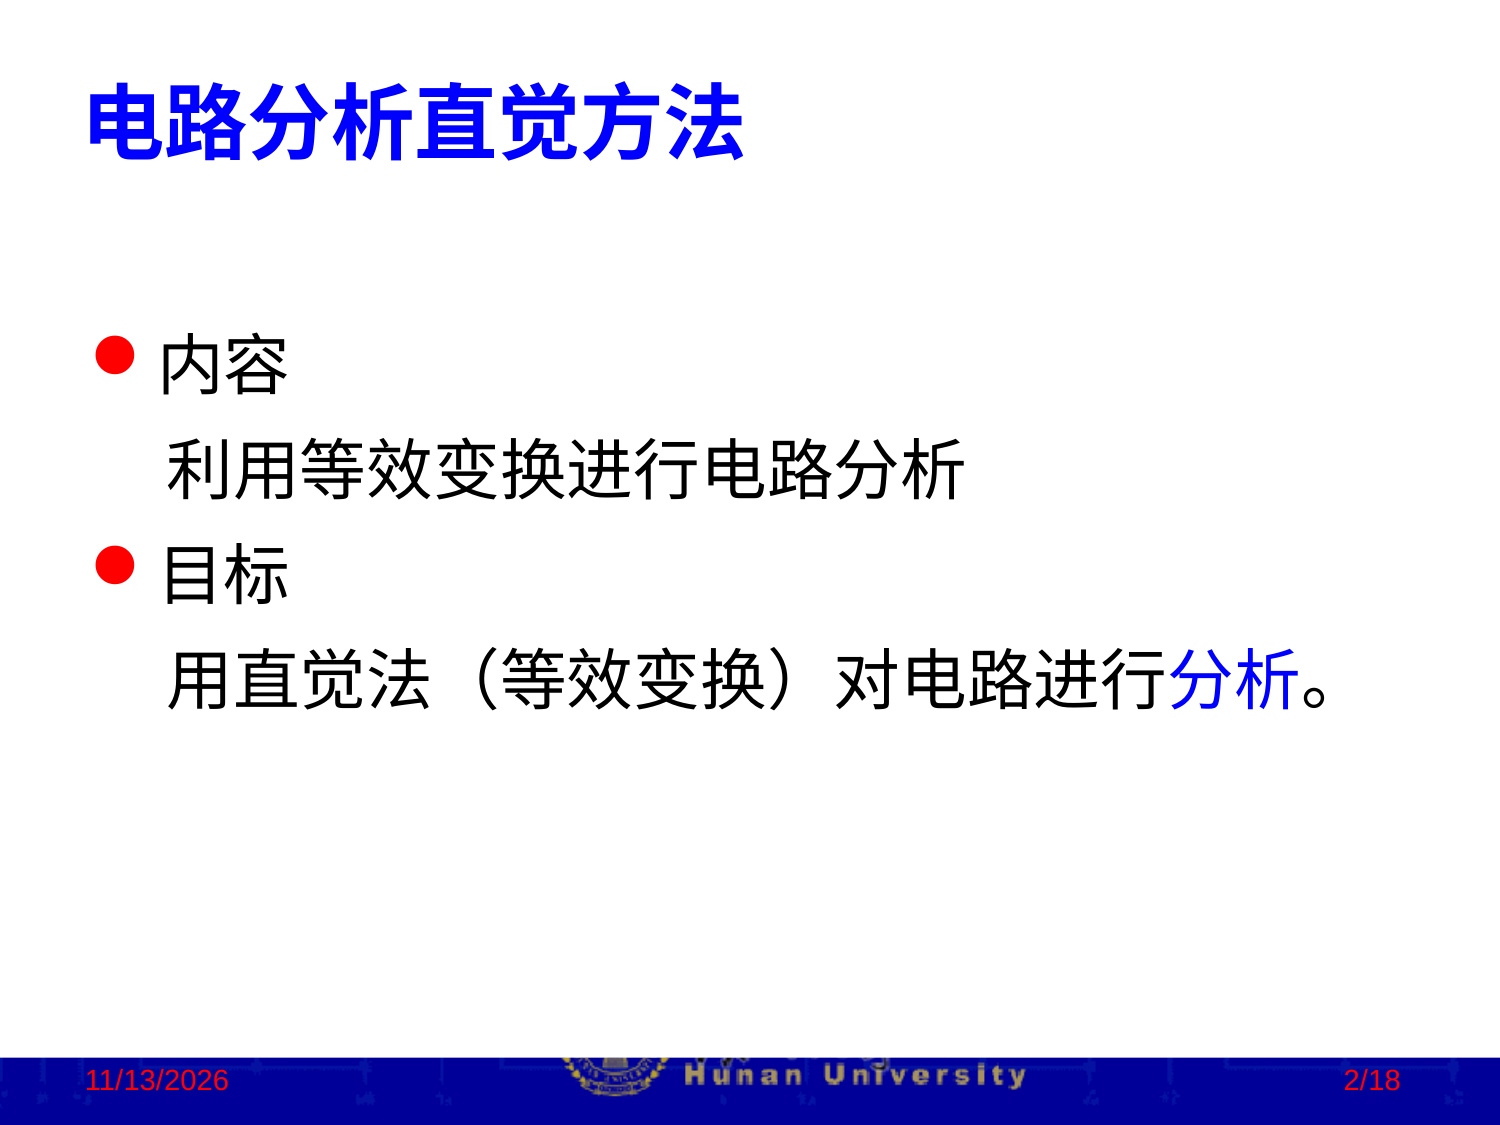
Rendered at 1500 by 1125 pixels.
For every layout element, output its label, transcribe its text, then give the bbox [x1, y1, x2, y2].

picture [0, 1058, 1500, 1125]
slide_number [69, 1028, 383, 1104]
slide_number 2/18 [1103, 1028, 1416, 1104]
text_box 内容 利用等效变换进行电路分析 目标 用直觉法（等效变换）对电路进行分析。 [75, 315, 1396, 726]
text_box 电路分析直觉方法 [66, 62, 1463, 178]
